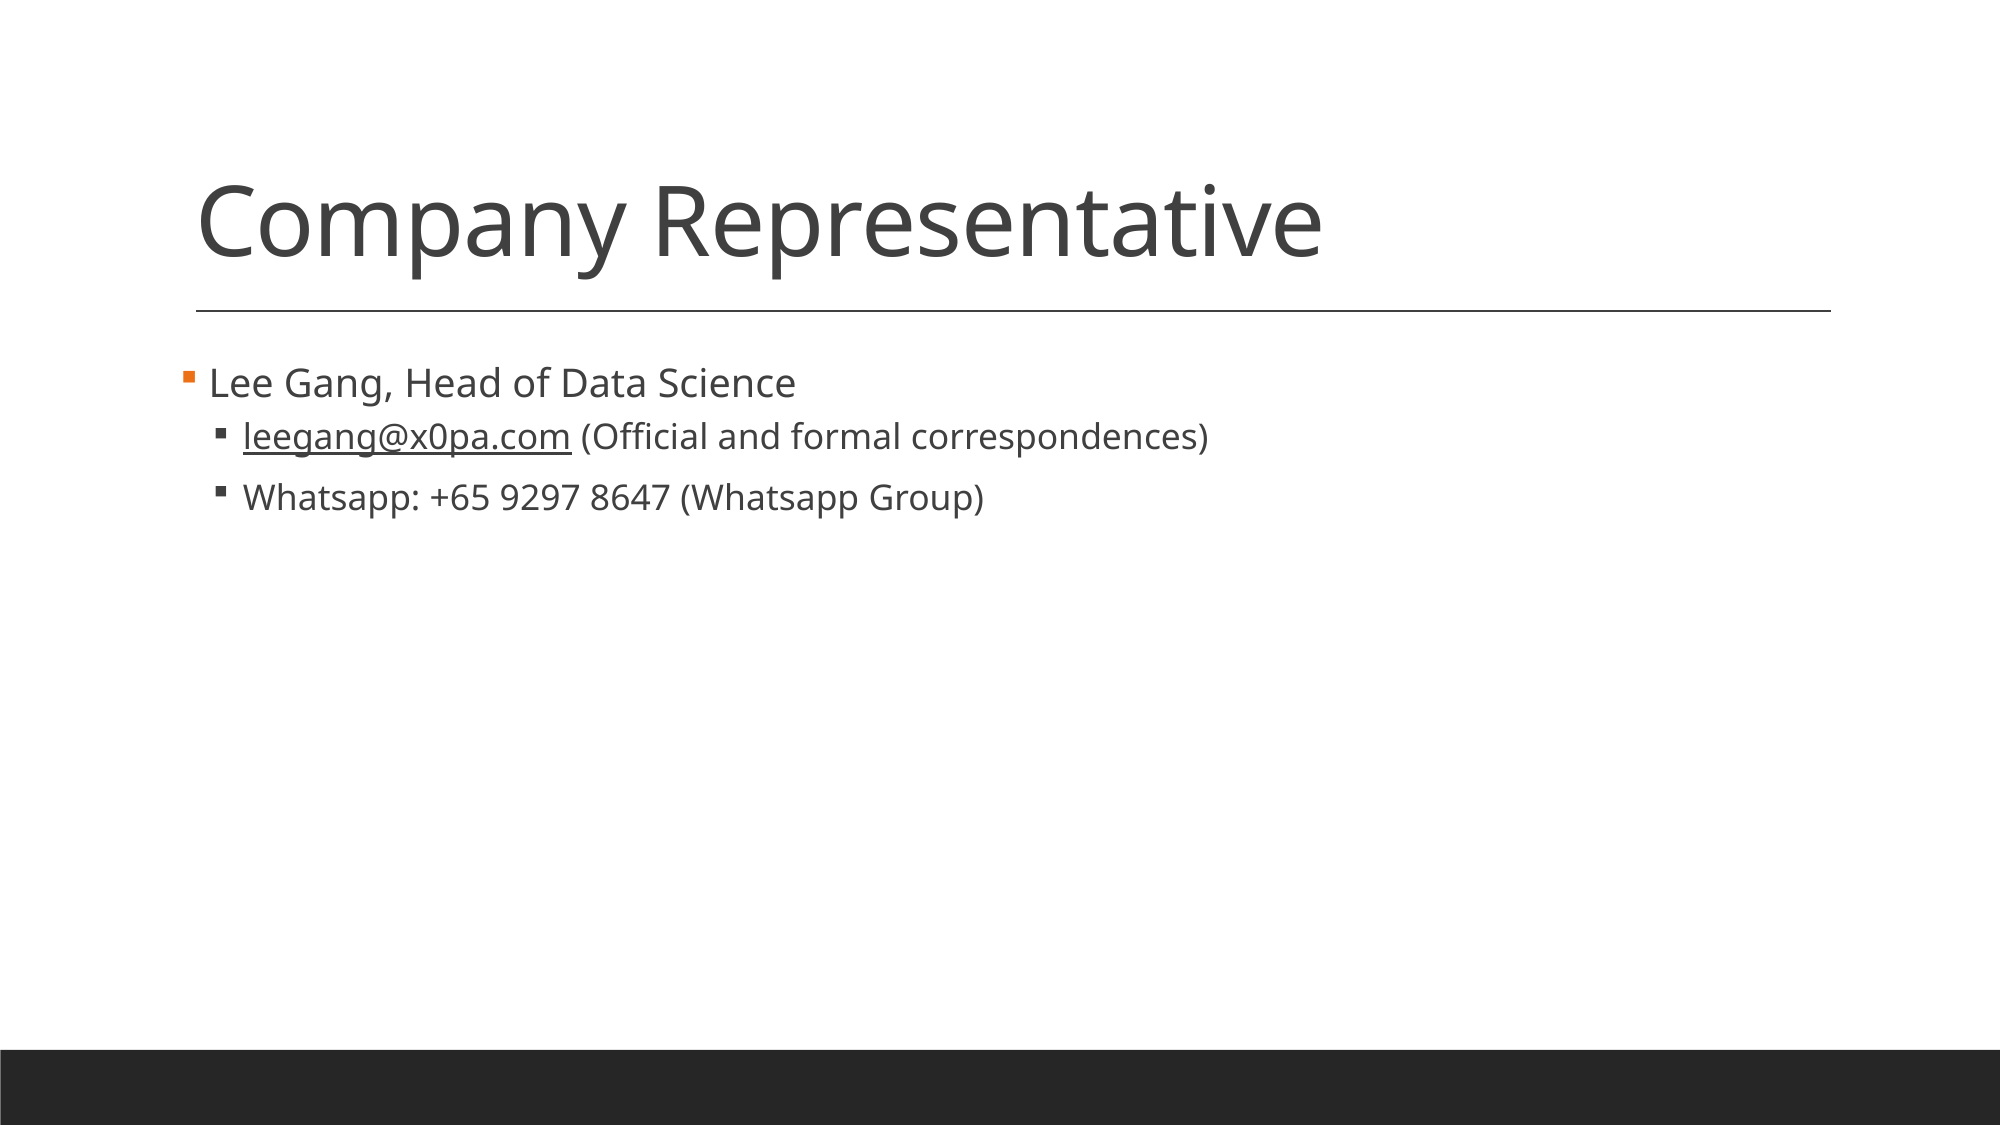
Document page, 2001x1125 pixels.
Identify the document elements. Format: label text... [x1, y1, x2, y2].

title Company Representative [180, 47, 1830, 285]
list Lee Gang, Head of Data Science leegang@x0pa.com (Official and formal correspondences) Whatsapp: +65 9297 8647 (Whatsapp Group) [180, 345, 1830, 963]
